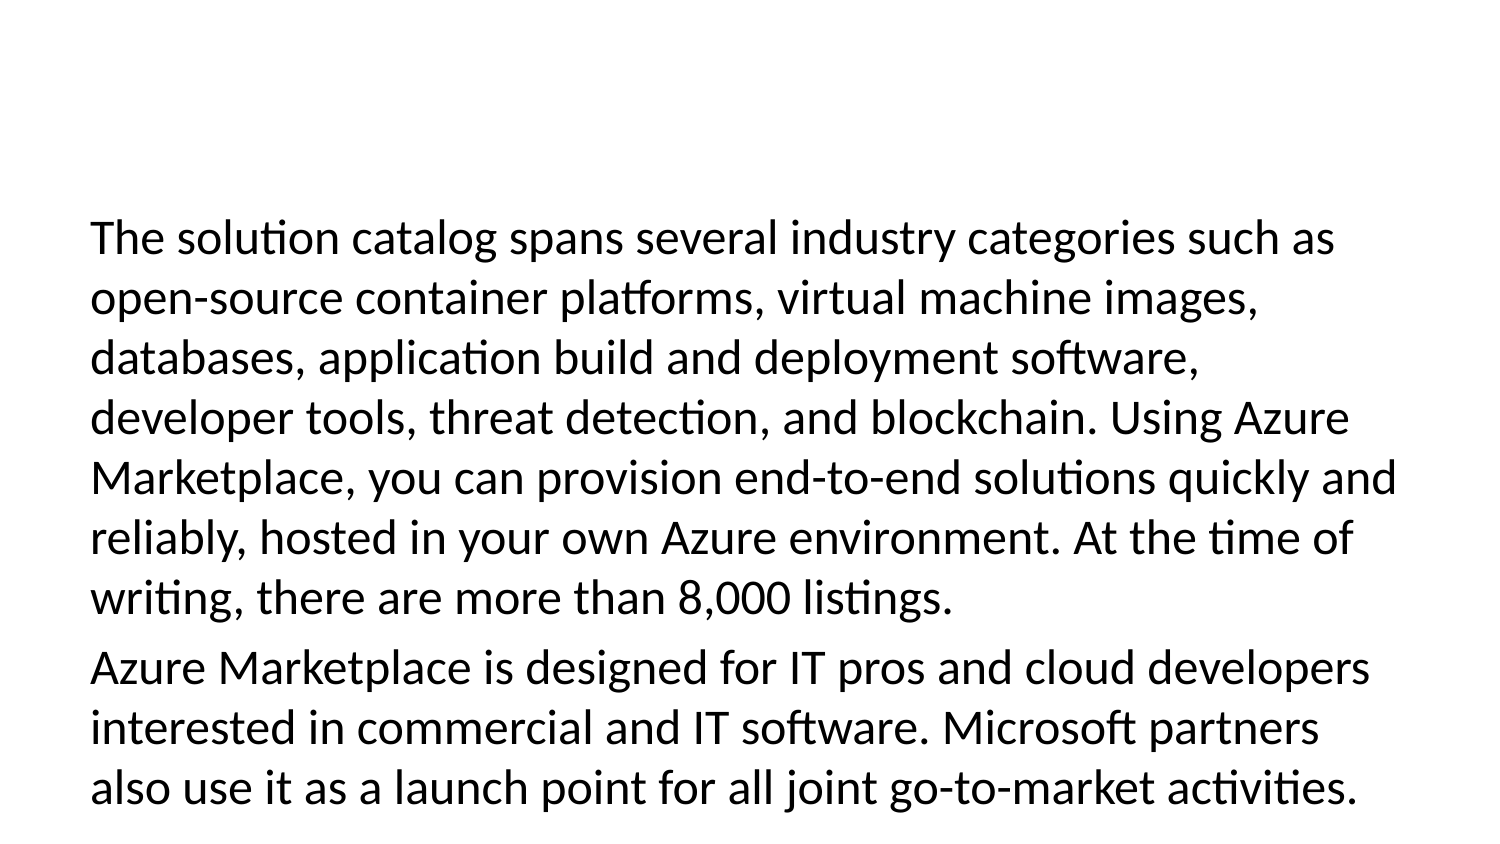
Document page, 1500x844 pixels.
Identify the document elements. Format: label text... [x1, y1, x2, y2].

list The solution catalog spans several industry categories such as open-source container platforms, virtual machine images, databases, application build and deployment software, developer tools, threat detection, and blockchain. Using Azure Marketplace, you can provision end-to-end solutions quickly and reliably, hosted in your own Azure environment. At the time of writing, there are more than 8,000 listings. Azure Marketplace is designed for IT pros and cloud developers interested in commercial and IT software. Microsoft partners also use it as a launch point for all joint go-to-market activities. [75, 196, 1425, 754]
